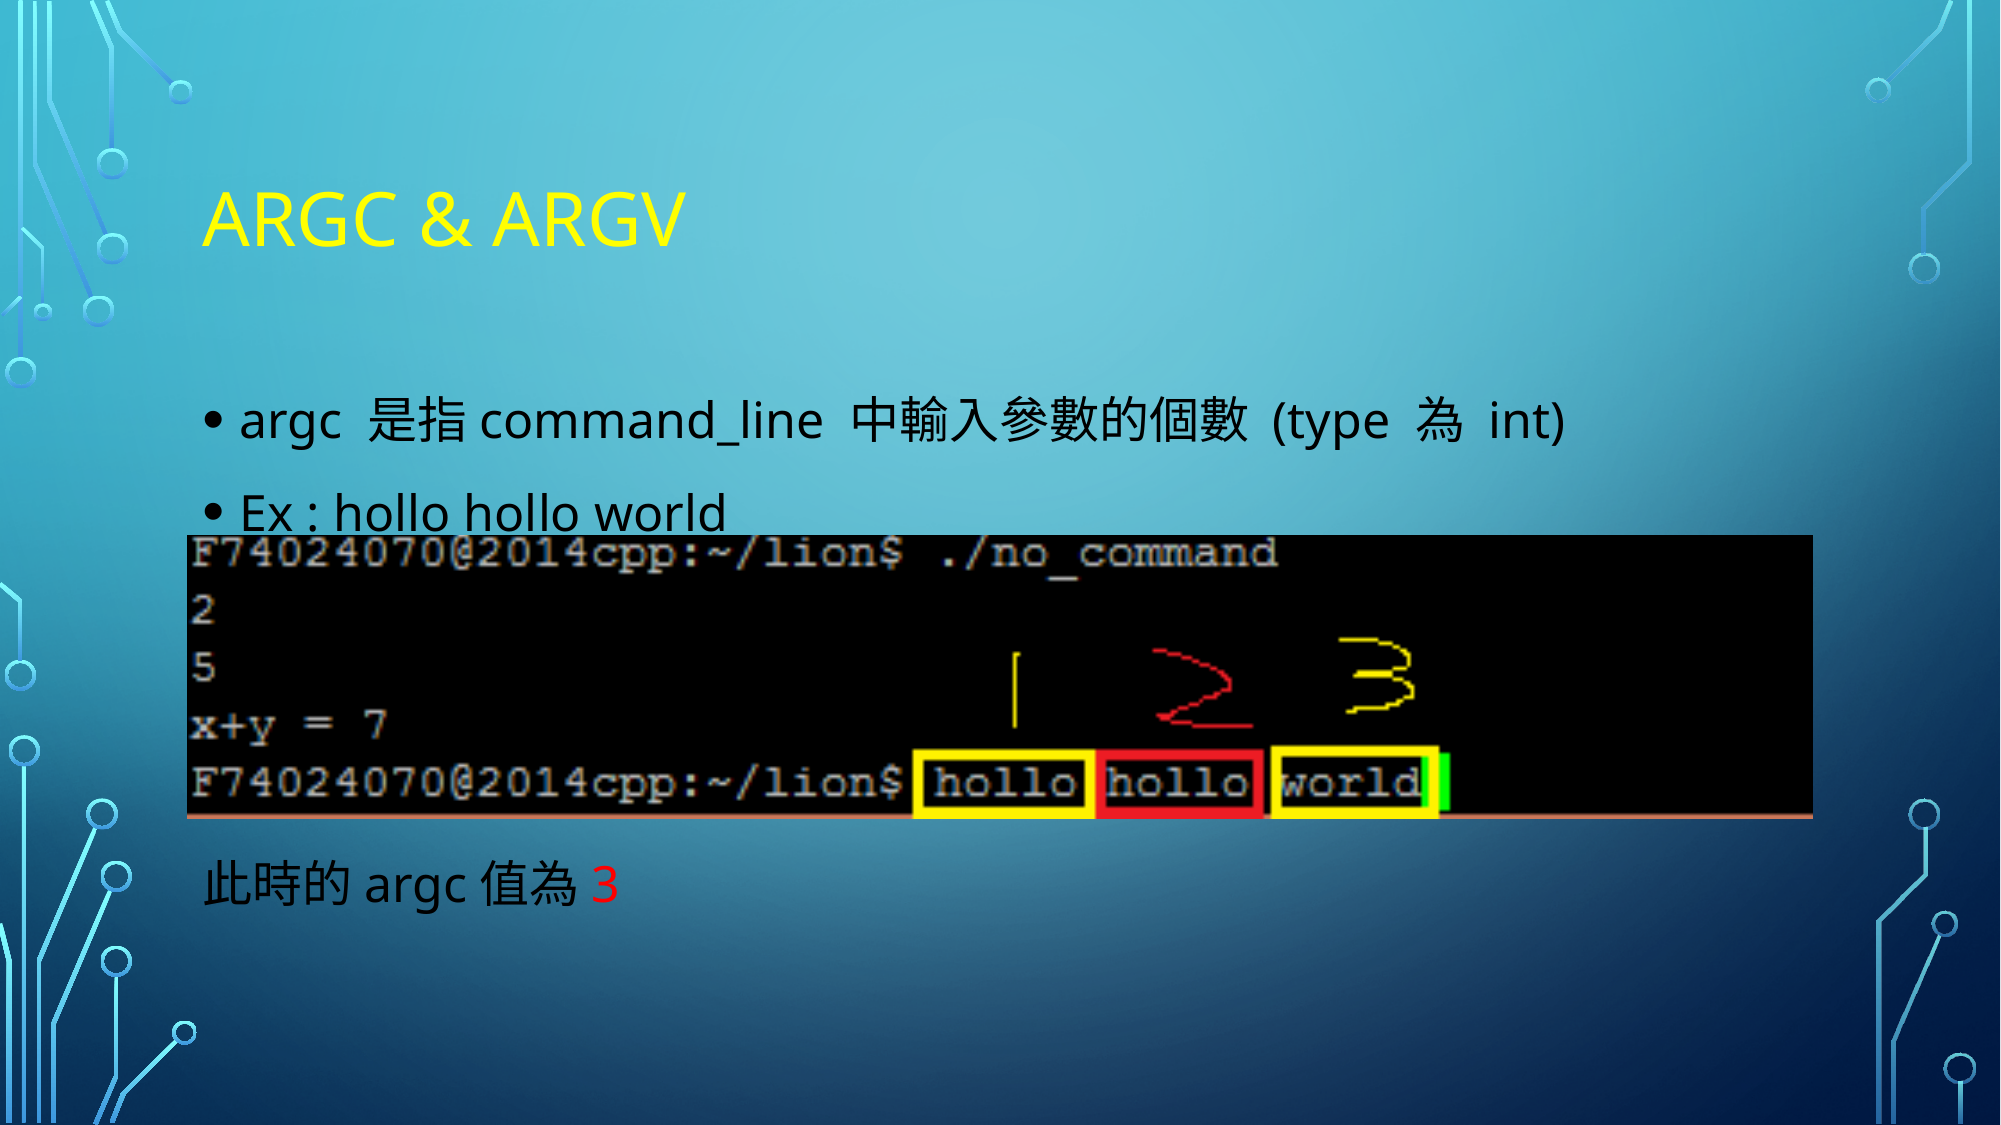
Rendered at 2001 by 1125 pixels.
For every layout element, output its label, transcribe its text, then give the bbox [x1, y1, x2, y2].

picture [186, 535, 1813, 819]
title Argc & argv [187, 101, 1813, 344]
list argc 是指command_line 中輸入參數的個數 (type 為 int) Ex : hollo hollo world 此時的argc值為3 [187, 369, 1813, 535]
list argc 是指command_line 中輸入參數的個數 (type 為 int) Ex : hollo hollo world 此時的argc值為3 [187, 819, 1813, 950]
